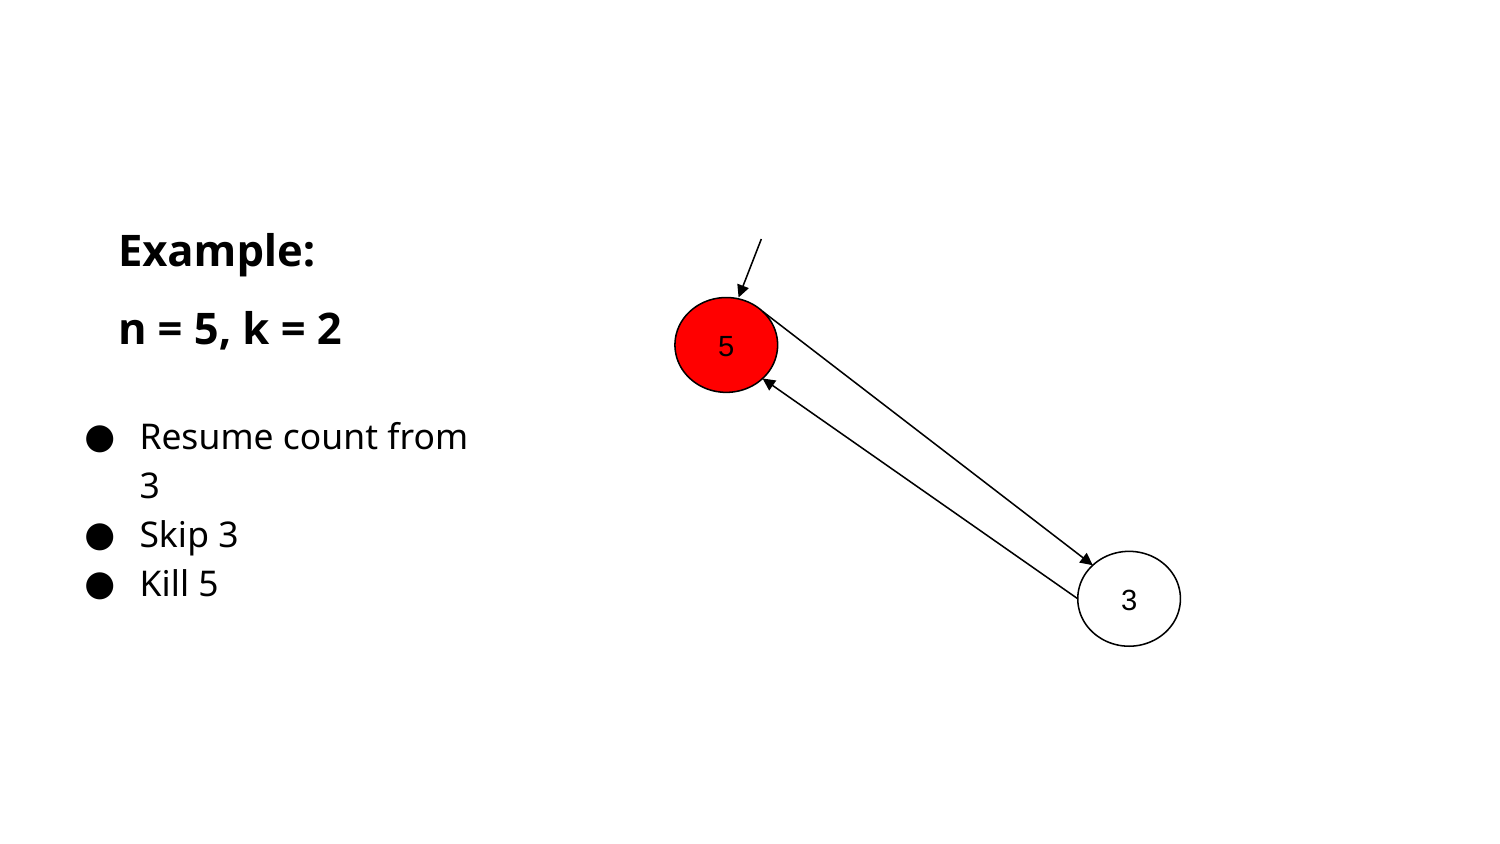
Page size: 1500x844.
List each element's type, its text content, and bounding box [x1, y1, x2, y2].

text_box 5 [674, 297, 761, 393]
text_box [762, 311, 1093, 566]
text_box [738, 238, 762, 298]
list Resume count from 3 Skip 3 Kill 5 [49, 392, 511, 750]
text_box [762, 573, 1079, 599]
text_box 3 [1078, 551, 1181, 647]
title Example: n = 5, k = 2 [103, 207, 564, 368]
